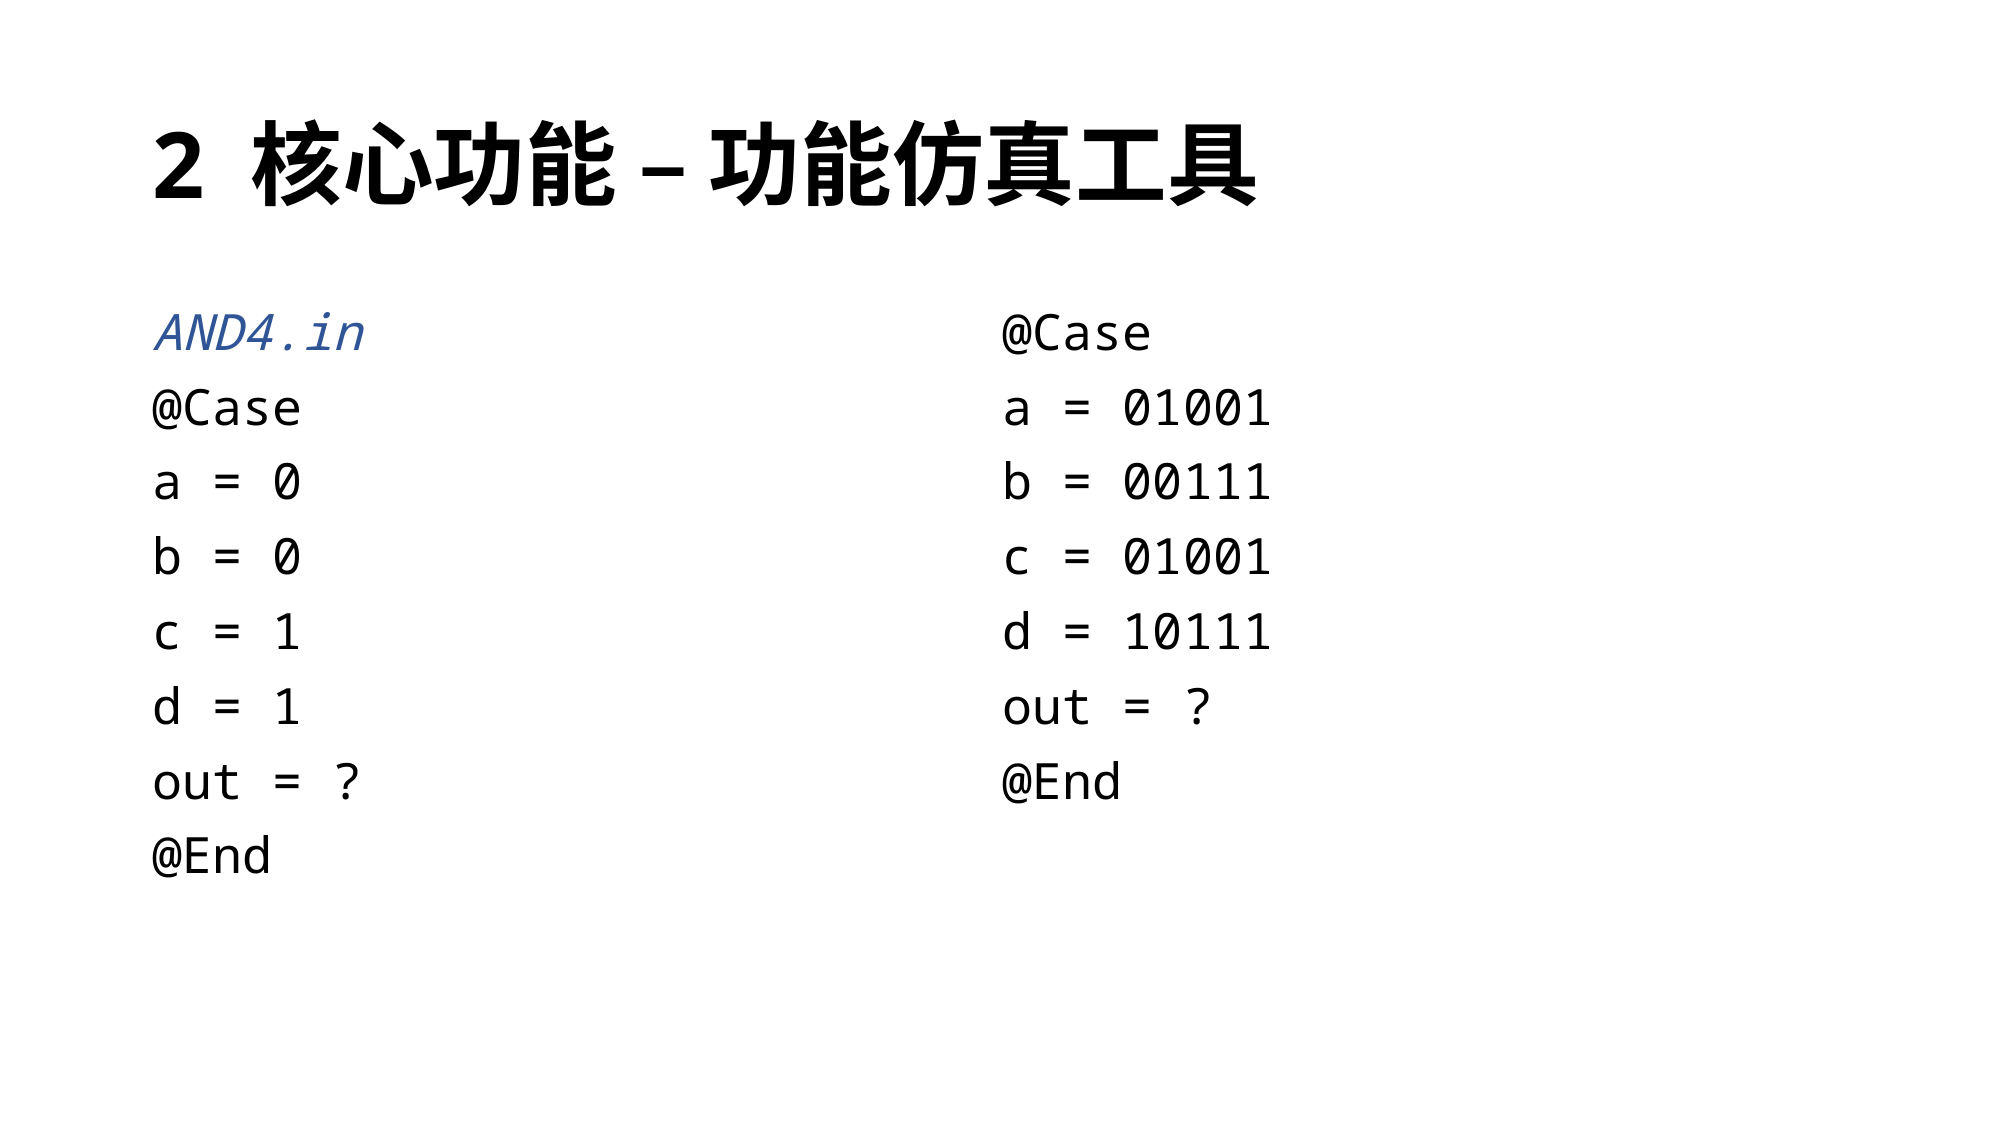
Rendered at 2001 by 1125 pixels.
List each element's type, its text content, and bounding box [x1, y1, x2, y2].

title 2 核心功能 – 功能仿真工具 [137, 59, 1863, 278]
list AND4.in @Case a = 0 b = 0 c = 1 d = 1 out = ? @End [137, 299, 987, 1014]
text_box @Case a = 01001 b = 00111 c = 01001 d = 10111 out = ? @End [987, 299, 1953, 1014]
